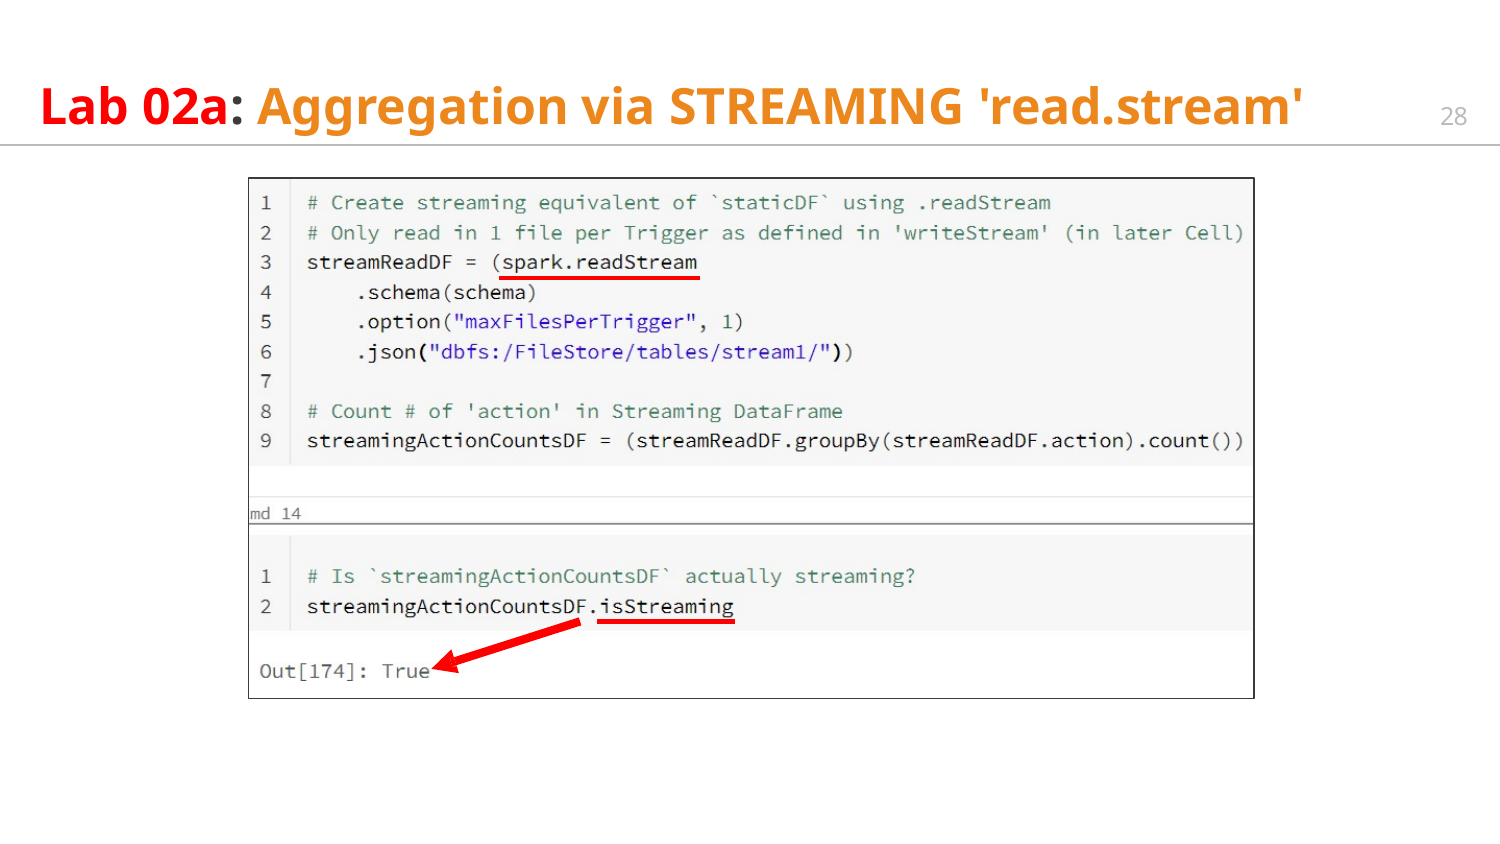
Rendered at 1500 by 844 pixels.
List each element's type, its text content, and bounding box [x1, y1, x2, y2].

text_box 28 [1437, 97, 1471, 130]
title Lab 02a: Aggregation via STREAMING 'read.stream' [37, 72, 1404, 216]
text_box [247, 176, 1256, 700]
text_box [2, 1, 153, 138]
